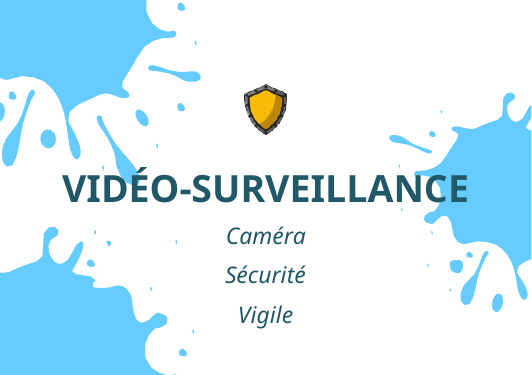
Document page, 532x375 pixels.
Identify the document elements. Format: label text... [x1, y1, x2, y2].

text_box [0, 226, 168, 375]
text_box Caméra [211, 213, 321, 253]
picture [244, 84, 287, 135]
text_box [0, 0, 201, 186]
text_box VIDÉO-SURVEILLANCE [47, 157, 389, 217]
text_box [389, 92, 532, 313]
text_box [178, 348, 187, 357]
text_box Sécurité [210, 253, 322, 296]
text_box Vigile [223, 293, 309, 336]
